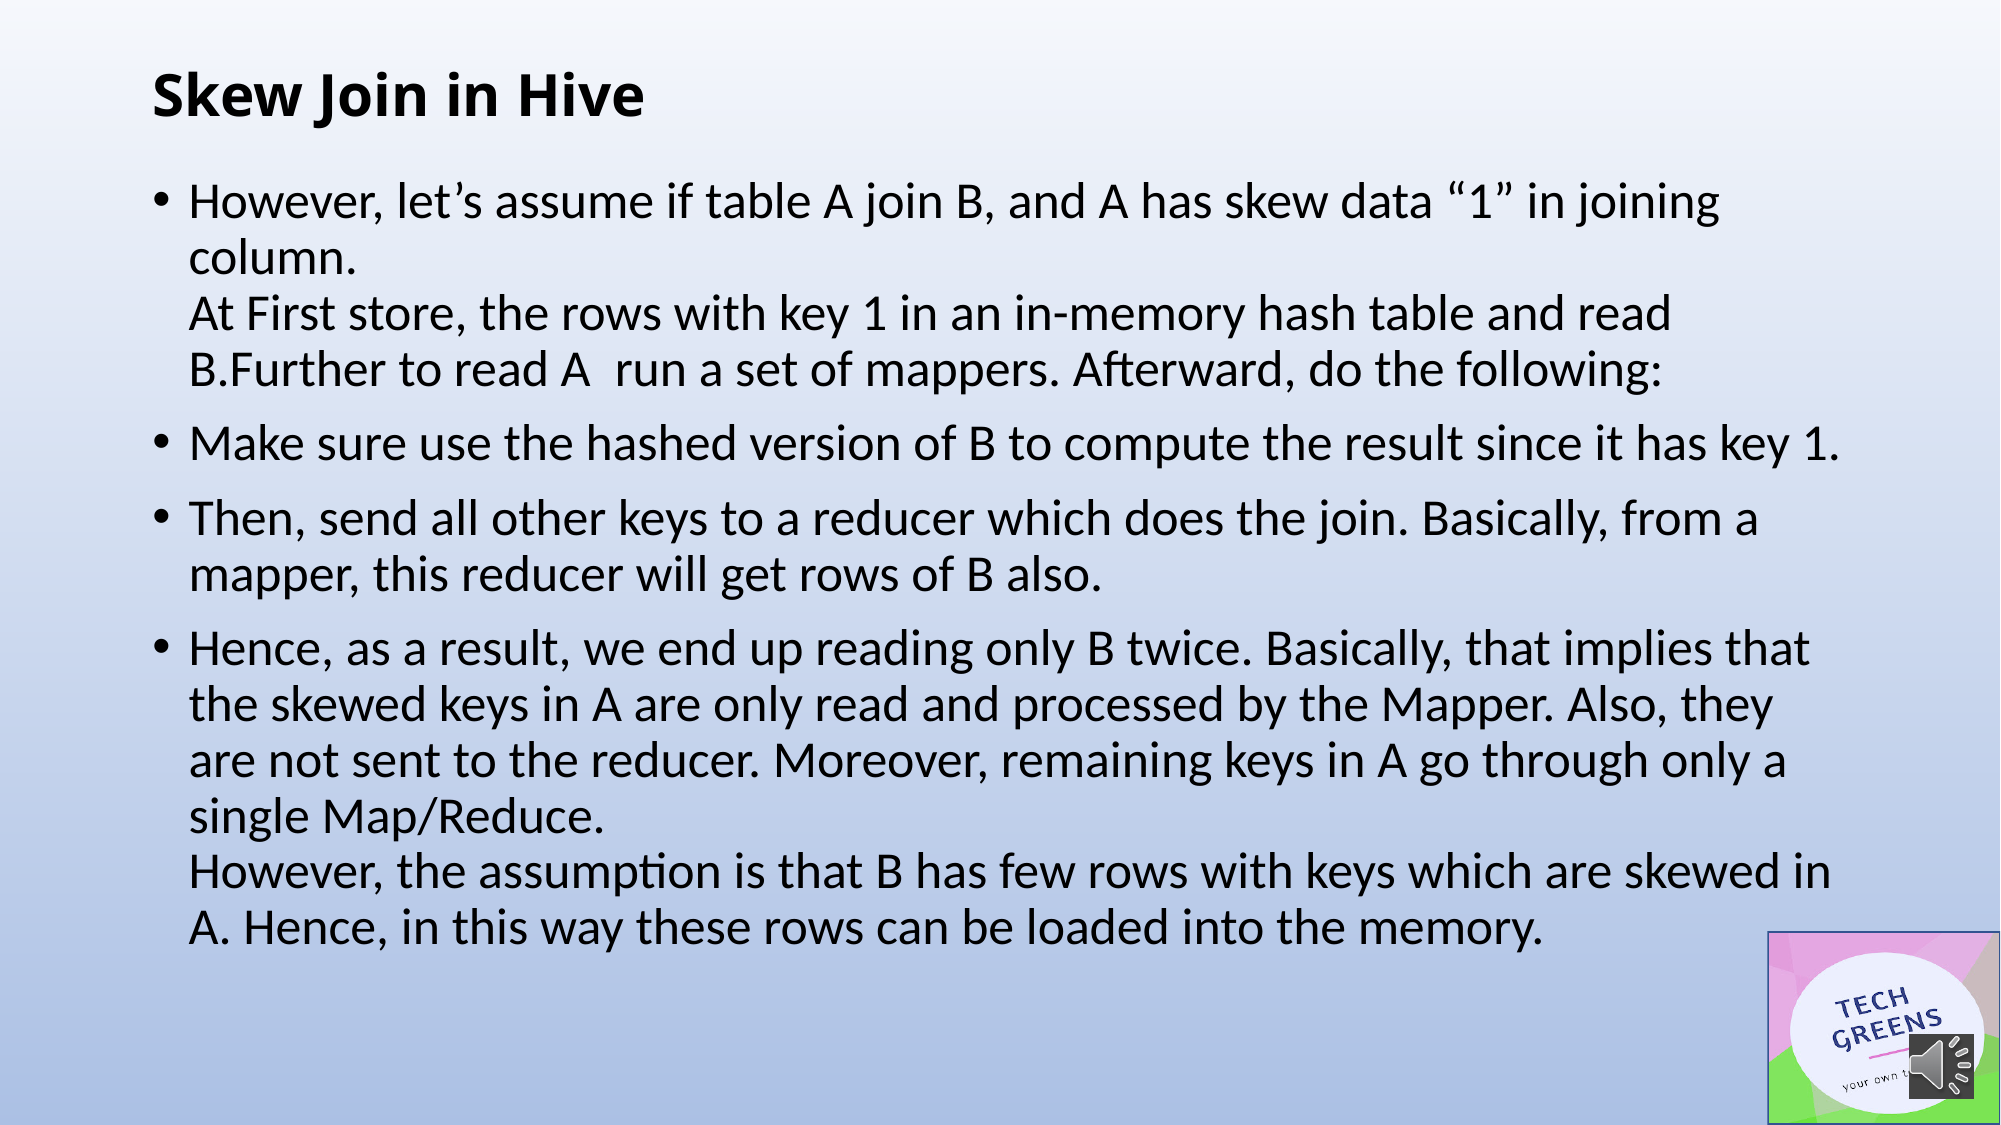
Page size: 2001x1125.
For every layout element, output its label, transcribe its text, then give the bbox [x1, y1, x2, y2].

title Skew Join in Hive [137, 59, 1863, 135]
list However, let’s assume if table A join B, and A has skew data “1” in joining column. At First store, the rows with key 1 in an in-memory hash table and read B.Further to read A run a set of mappers. Afterward, do the following: Make sure use the hashed version of B to compute the result since it has key 1. Then, send all other keys to a reducer which does the join. Basically, from a mapper, this reducer will get rows of B also. Hence, as a result, we end up reading only B twice. Basically, that implies that the skewed keys in A are only read and processed by the Mapper. Also, they are not sent to the reducer. Moreover, remaining keys in A go through only a single Map/Reduce. However, the assumption is that B has few rows with keys which are skewed in A. Hence, in this way these rows can be loaded into the memory. [137, 166, 1863, 1014]
picture [1769, 933, 1999, 1123]
